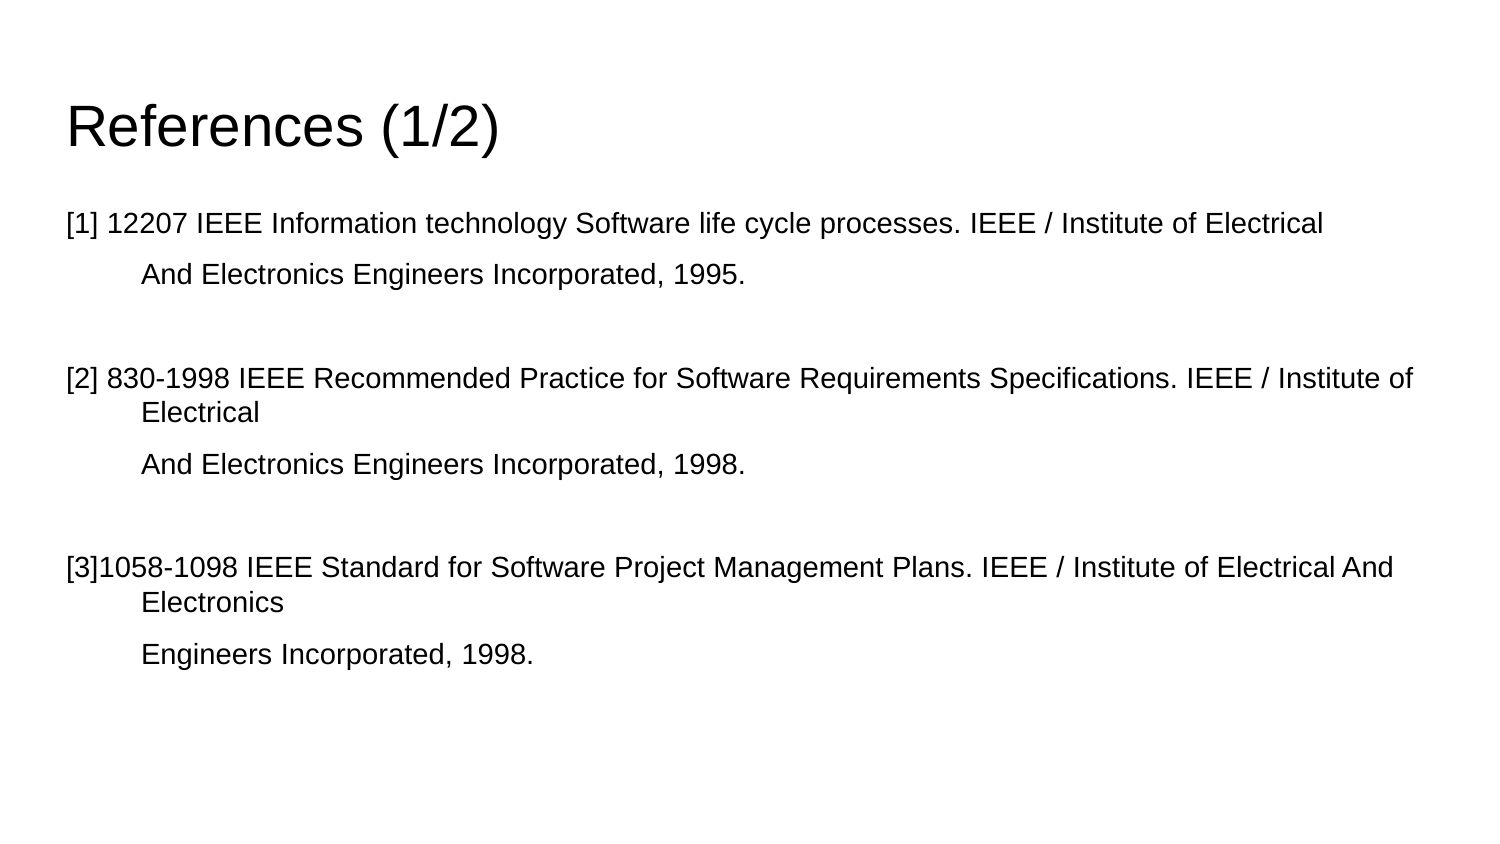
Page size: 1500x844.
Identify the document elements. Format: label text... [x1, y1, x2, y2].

list [1] 12207 IEEE Information technology Software life cycle processes. IEEE / Institute of Electrical And Electronics Engineers Incorporated, 1995. [2] 830-1998 IEEE Recommended Practice for Software Requirements Specifications. IEEE / Institute of Electrical And Electronics Engineers Incorporated, 1998. [3]1058-1098 IEEE Standard for Software Project Management Plans. IEEE / Institute of Electrical And Electronics Engineers Incorporated, 1998. [51, 189, 1449, 750]
title References (1/2) [51, 72, 1449, 167]
